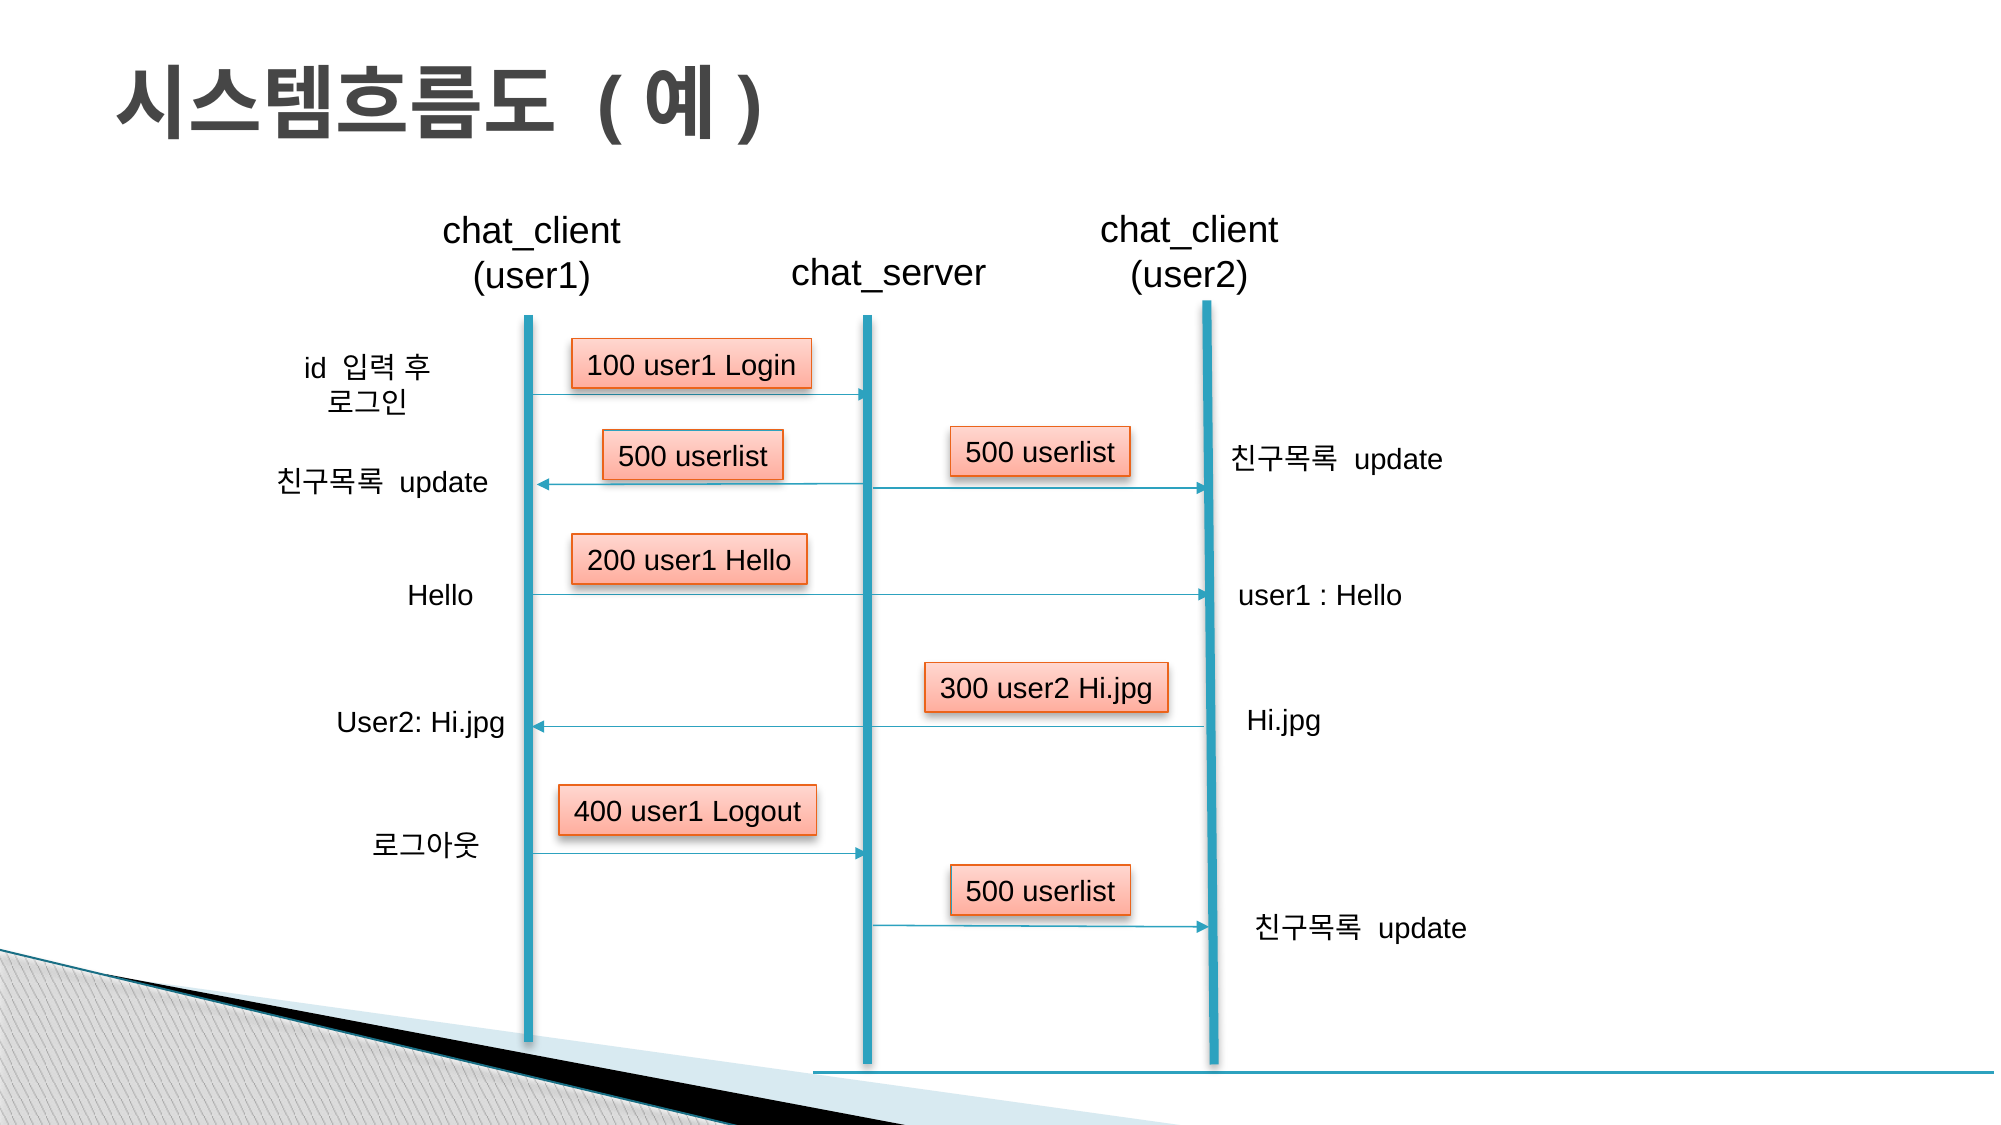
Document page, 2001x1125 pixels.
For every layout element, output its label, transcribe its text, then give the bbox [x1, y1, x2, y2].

text_box 500 userlist [602, 429, 784, 480]
text_box 친구목록 update [1221, 433, 1459, 483]
text_box 400 user1 Logout [558, 784, 817, 836]
text_box Hello [392, 569, 489, 619]
text_box 로그아웃 [358, 820, 496, 870]
text_box 100 user1 Login [571, 338, 812, 389]
text_box id 입력 후 로그인 [289, 342, 447, 427]
text_box User2: Hi.jpg [321, 696, 521, 746]
text_box 500 userlist [950, 426, 1131, 477]
text_box chat_server [776, 240, 1002, 301]
text_box Hi.jpg [1231, 694, 1337, 744]
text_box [1206, 300, 1215, 1065]
text_box user1 : Hello [1223, 569, 1418, 619]
title 시스템흐름도 (예) [99, 45, 1900, 157]
text_box 친구목록 update [1239, 901, 1483, 952]
text_box chat_client (user1) [427, 198, 636, 304]
text_box chat_client (user2) [1085, 198, 1294, 303]
text_box 300 user2 Hi.jpg [924, 662, 1169, 713]
text_box 친구목록 update [261, 455, 504, 506]
text_box 500 userlist [950, 864, 1131, 916]
text_box 200 user1 Hello [571, 533, 808, 585]
